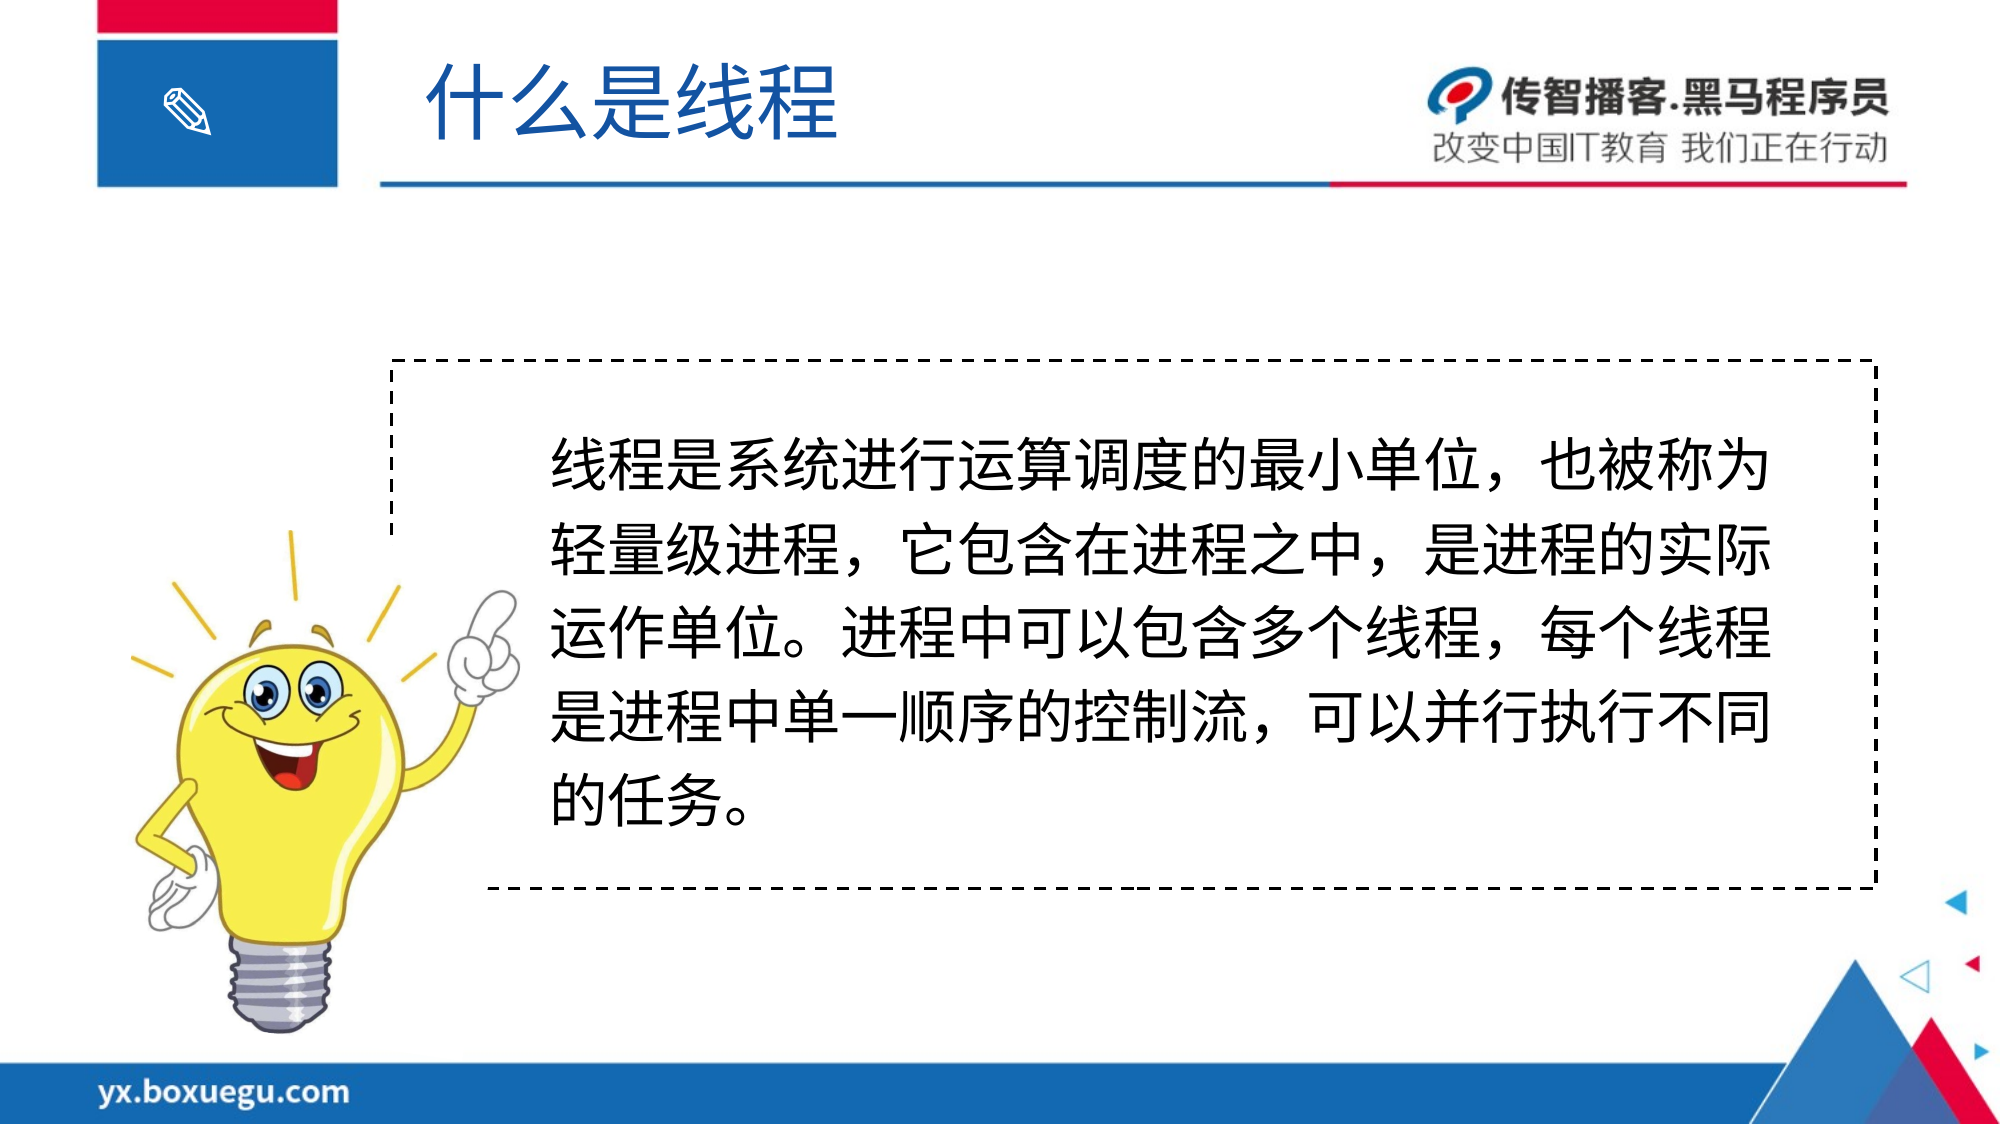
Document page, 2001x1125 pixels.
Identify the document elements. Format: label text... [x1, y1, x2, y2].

text_box [391, 359, 1877, 890]
picture [0, 0, 2000, 1124]
text_box 线程是系统进行运算调度的最小单位，也被称为轻量级进程，它包含在进程之中，是进程的实际运作单位。进程中可以包含多个线程，每个线程是进程中单一顺序的控制流，可以并行执行不同的任务。 [534, 407, 1840, 842]
text_box 什么是线程 [409, 43, 1292, 158]
